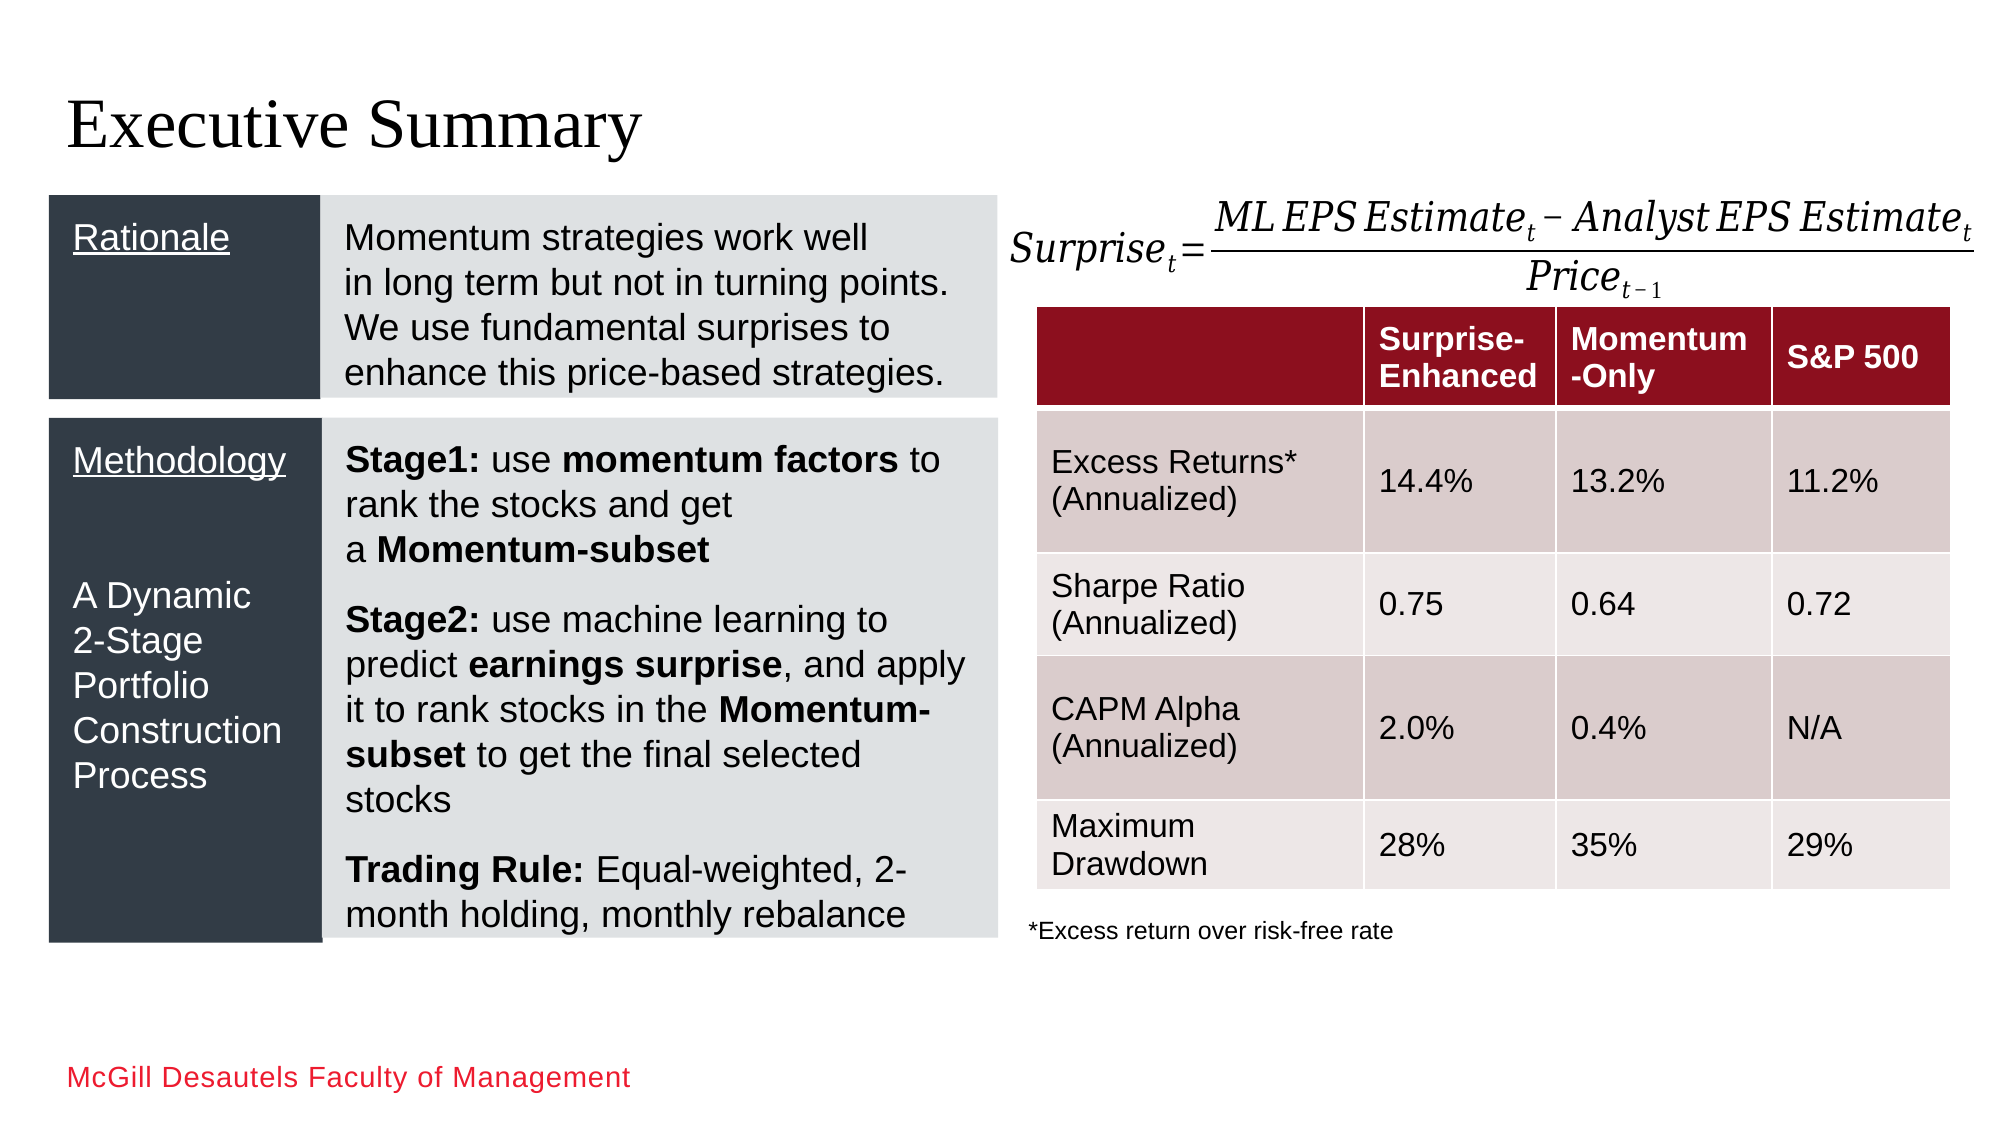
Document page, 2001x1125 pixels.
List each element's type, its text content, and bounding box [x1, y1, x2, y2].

list Momentum strategies work well in long term but not in turning points. We use fundamental surprises to enhance this price-based strategies. [320, 195, 998, 398]
text_box *Excess return over risk-free rate [1028, 907, 1954, 953]
table_cell 0.64 [1557, 554, 1771, 655]
table_cell 28% [1365, 801, 1555, 889]
table_cell 0.4% [1557, 656, 1771, 799]
title Executive Summary [66, 90, 1933, 238]
table_cell 0.72 [1773, 554, 1950, 655]
table_cell 35% [1557, 801, 1771, 889]
table_header [1037, 307, 1363, 405]
table_cell 2.0% [1365, 656, 1555, 799]
table_header Surprise-Enhanced [1365, 307, 1555, 405]
list Rationale [48, 195, 321, 400]
table_cell 14.4% [1365, 411, 1555, 552]
table_cell Sharpe Ratio (Annualized) [1037, 554, 1363, 655]
table_cell 0.75 [1365, 554, 1555, 655]
table_cell Excess Returns* (Annualized) [1037, 411, 1363, 552]
table_cell N/A [1773, 656, 1950, 799]
list Methodology A Dynamic 2-Stage Portfolio Construction Process [48, 417, 323, 943]
table_cell 11.2% [1773, 411, 1950, 552]
table_header Momentum-Only [1557, 307, 1771, 405]
table_cell Maximum Drawdown [1037, 801, 1363, 889]
table_header S&P 500 [1773, 307, 1950, 405]
list Stage1: use momentum factors to rank the stocks and get a Momentum-subset Stage2: use machine learning to predict earnings surprise, and apply it to rank stocks in the Momentum-subset to get the final selected stocks Trading Rule: Equal-weighted, 2-month holding, monthly rebalance [321, 417, 999, 938]
table_cell CAPM Alpha (Annualized) [1037, 656, 1363, 799]
table_cell 29% [1773, 801, 1950, 889]
table_cell 13.2% [1557, 411, 1771, 552]
